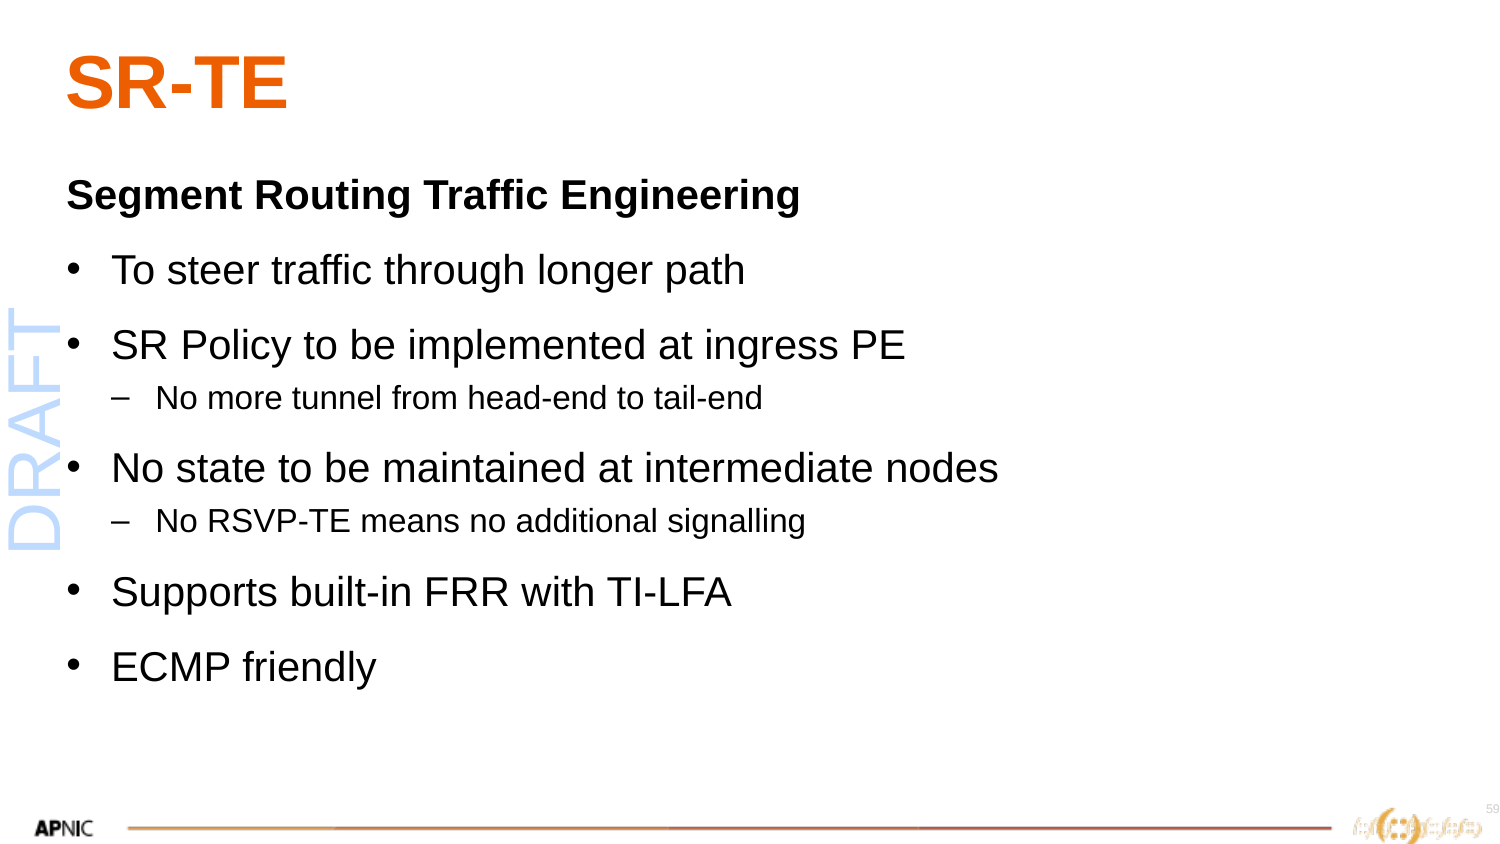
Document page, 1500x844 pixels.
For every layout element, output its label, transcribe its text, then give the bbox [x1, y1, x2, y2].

title SR-TE [64, 8, 1436, 149]
list Segment Routing Traffic Engineering To steer traffic through longer path SR Policy to be implemented at ingress PE No more tunnel from head-end to tail-end No state to be maintained at intermediate nodes No RSVP-TE means no additional signalling Supports built-in FRR with TI-LFA ECMP friendly [66, 167, 1437, 788]
